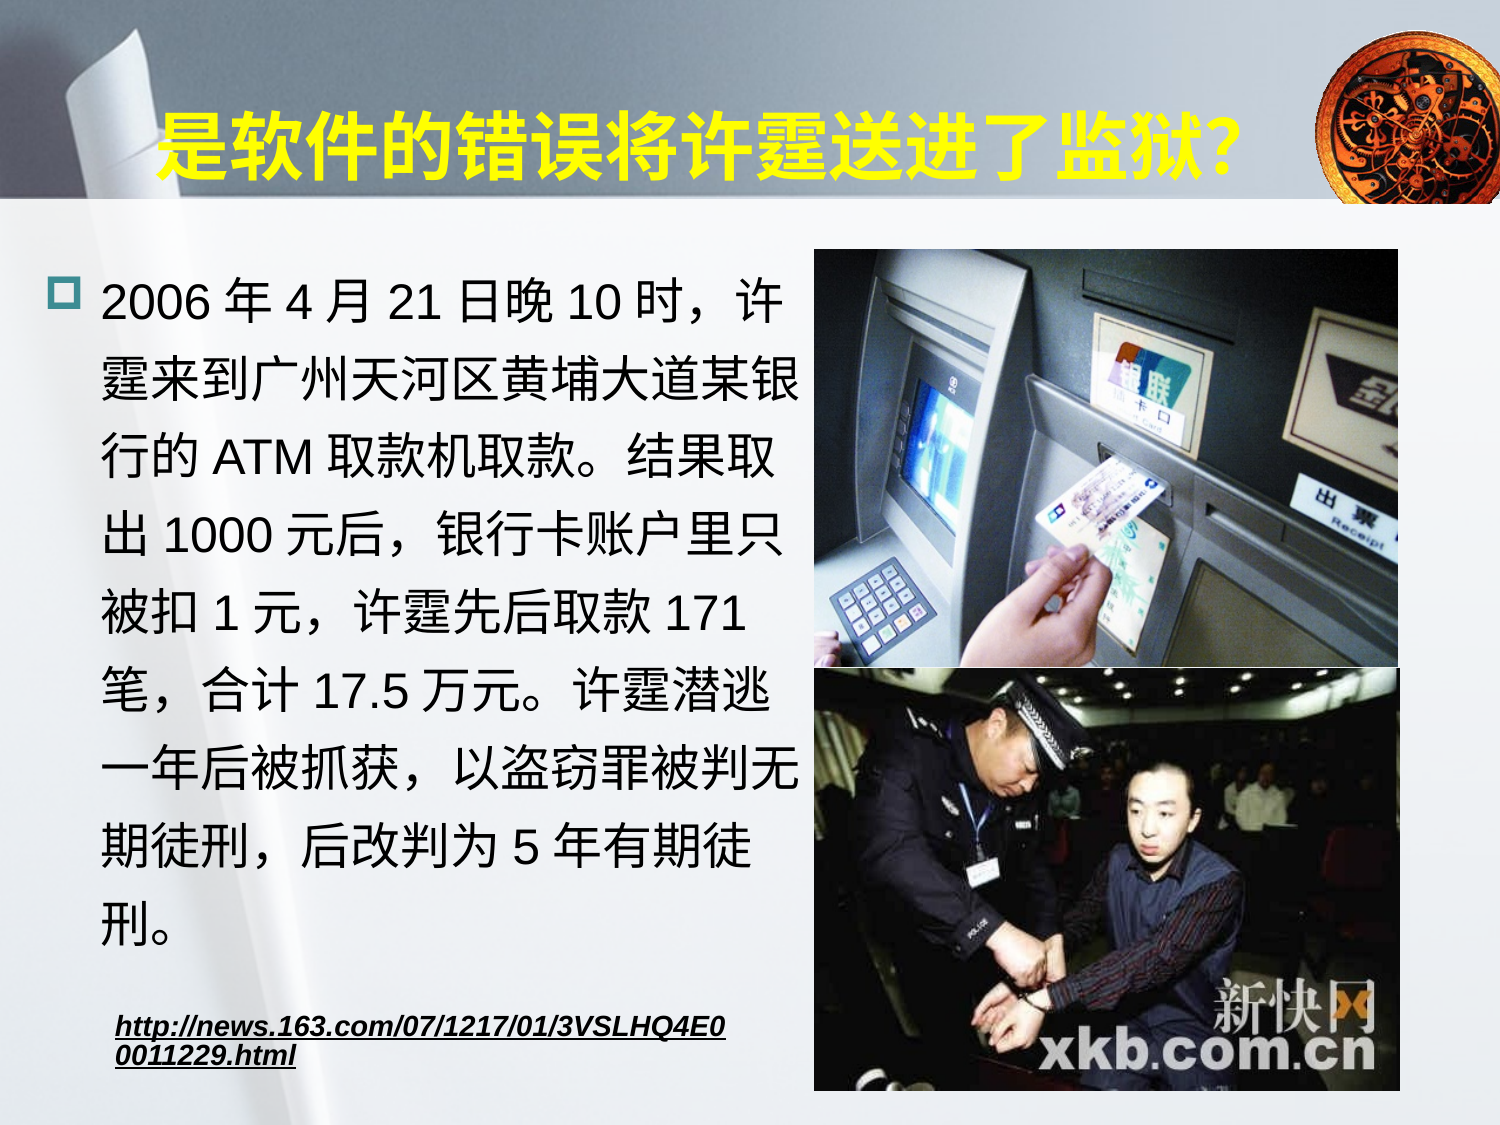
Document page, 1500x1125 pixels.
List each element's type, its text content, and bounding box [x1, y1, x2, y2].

picture [0, 0, 1500, 204]
text_box http://news.163.com/07/1217/01/3VSLHQ4E00011229.html [100, 999, 750, 1050]
text_box 2006年4月21日晚10时，许霆来到广州天河区黄埔大道某银行的ATM取款机取款。结果取出1000元后，银行卡账户里只被扣1元，许霆先后取款171笔，合计17.5万元。许霆潜逃一年后被抓获，以盗窃罪被判无期徒刑，后改判为5年有期徒刑。 [29, 243, 821, 961]
title 是软件的错误将许霆送进了监狱？ [88, 54, 1318, 221]
picture [814, 668, 1400, 1091]
picture [814, 249, 1399, 667]
